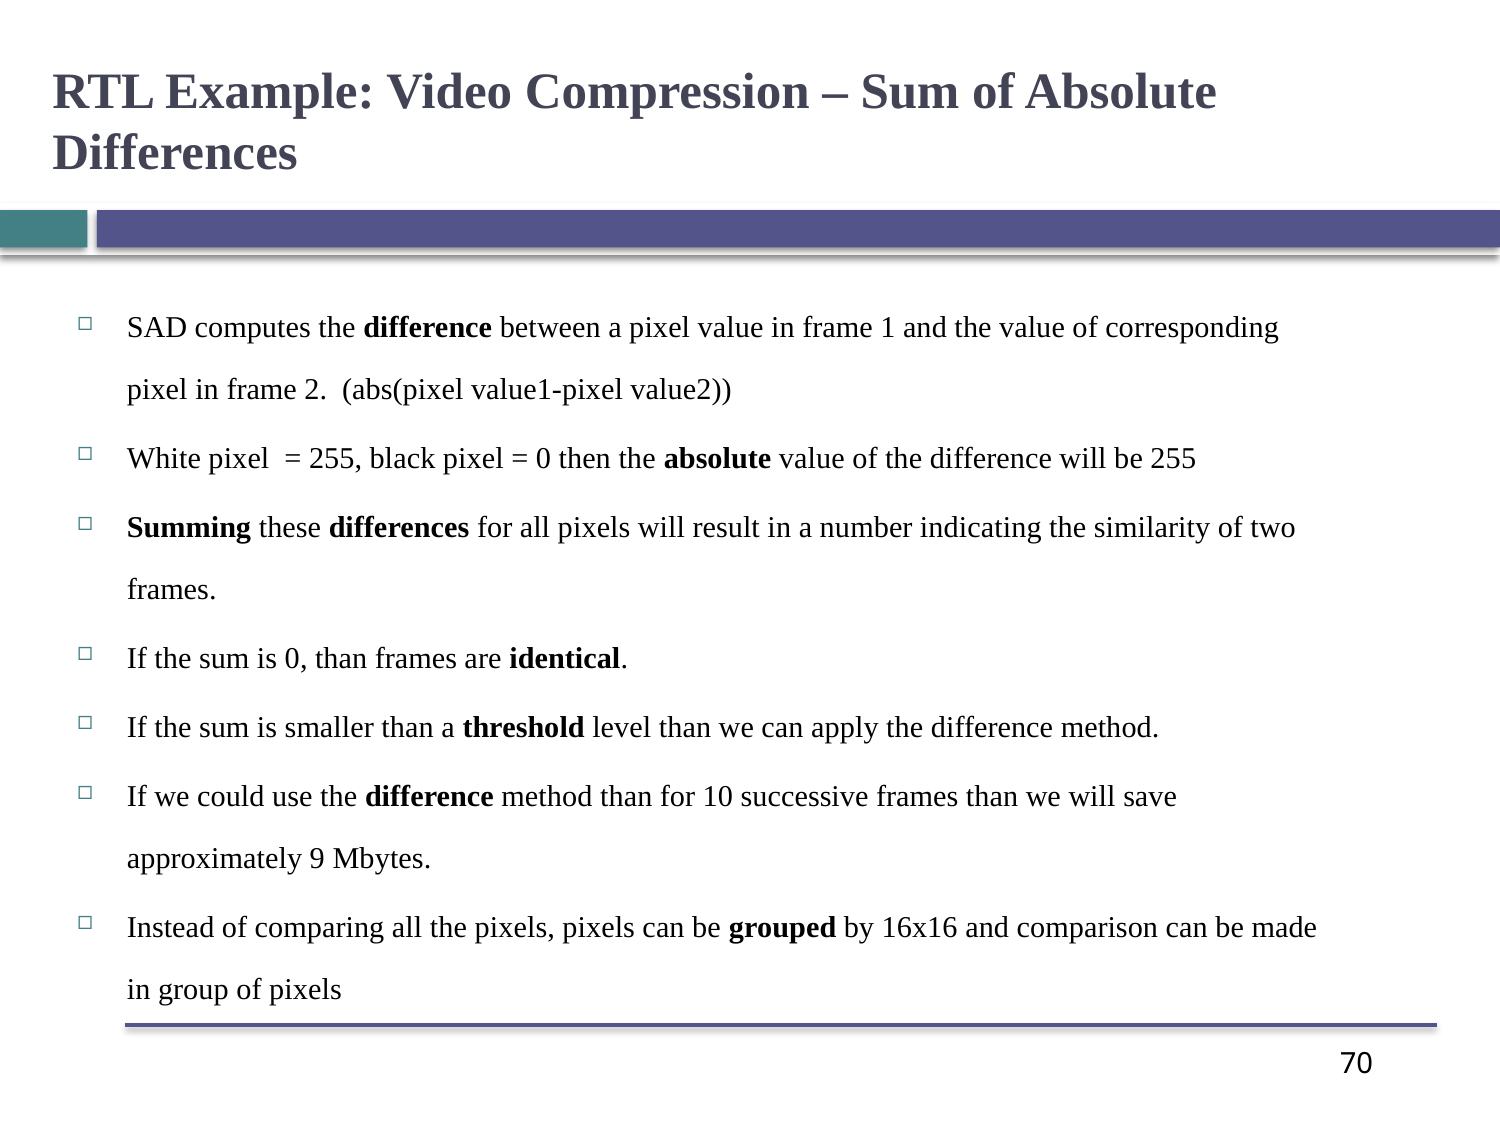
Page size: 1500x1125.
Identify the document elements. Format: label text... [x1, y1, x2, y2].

text_box RTL Example: Video Compression – Sum of Absolute Differences [37, 49, 1450, 188]
text_box SAD computes the difference between a pixel value in frame 1 and the value of corresponding pixel in frame 2. (abs(pixel value1-pixel value2)) White pixel = 255, black pixel = 0 then the absolute value of the difference will be 255 Summing these differences for all pixels will result in a number indicating the similarity of two frames. If the sum is 0, than frames are identical. If the sum is smaller than a threshold level than we can apply the difference method. If we could use the difference method than for 10 successive frames than we will save approximately 9 Mbytes. Instead of comparing all the pixels, pixels can be grouped by 16x16 and comparison can be made in group of pixels [62, 274, 1338, 1019]
